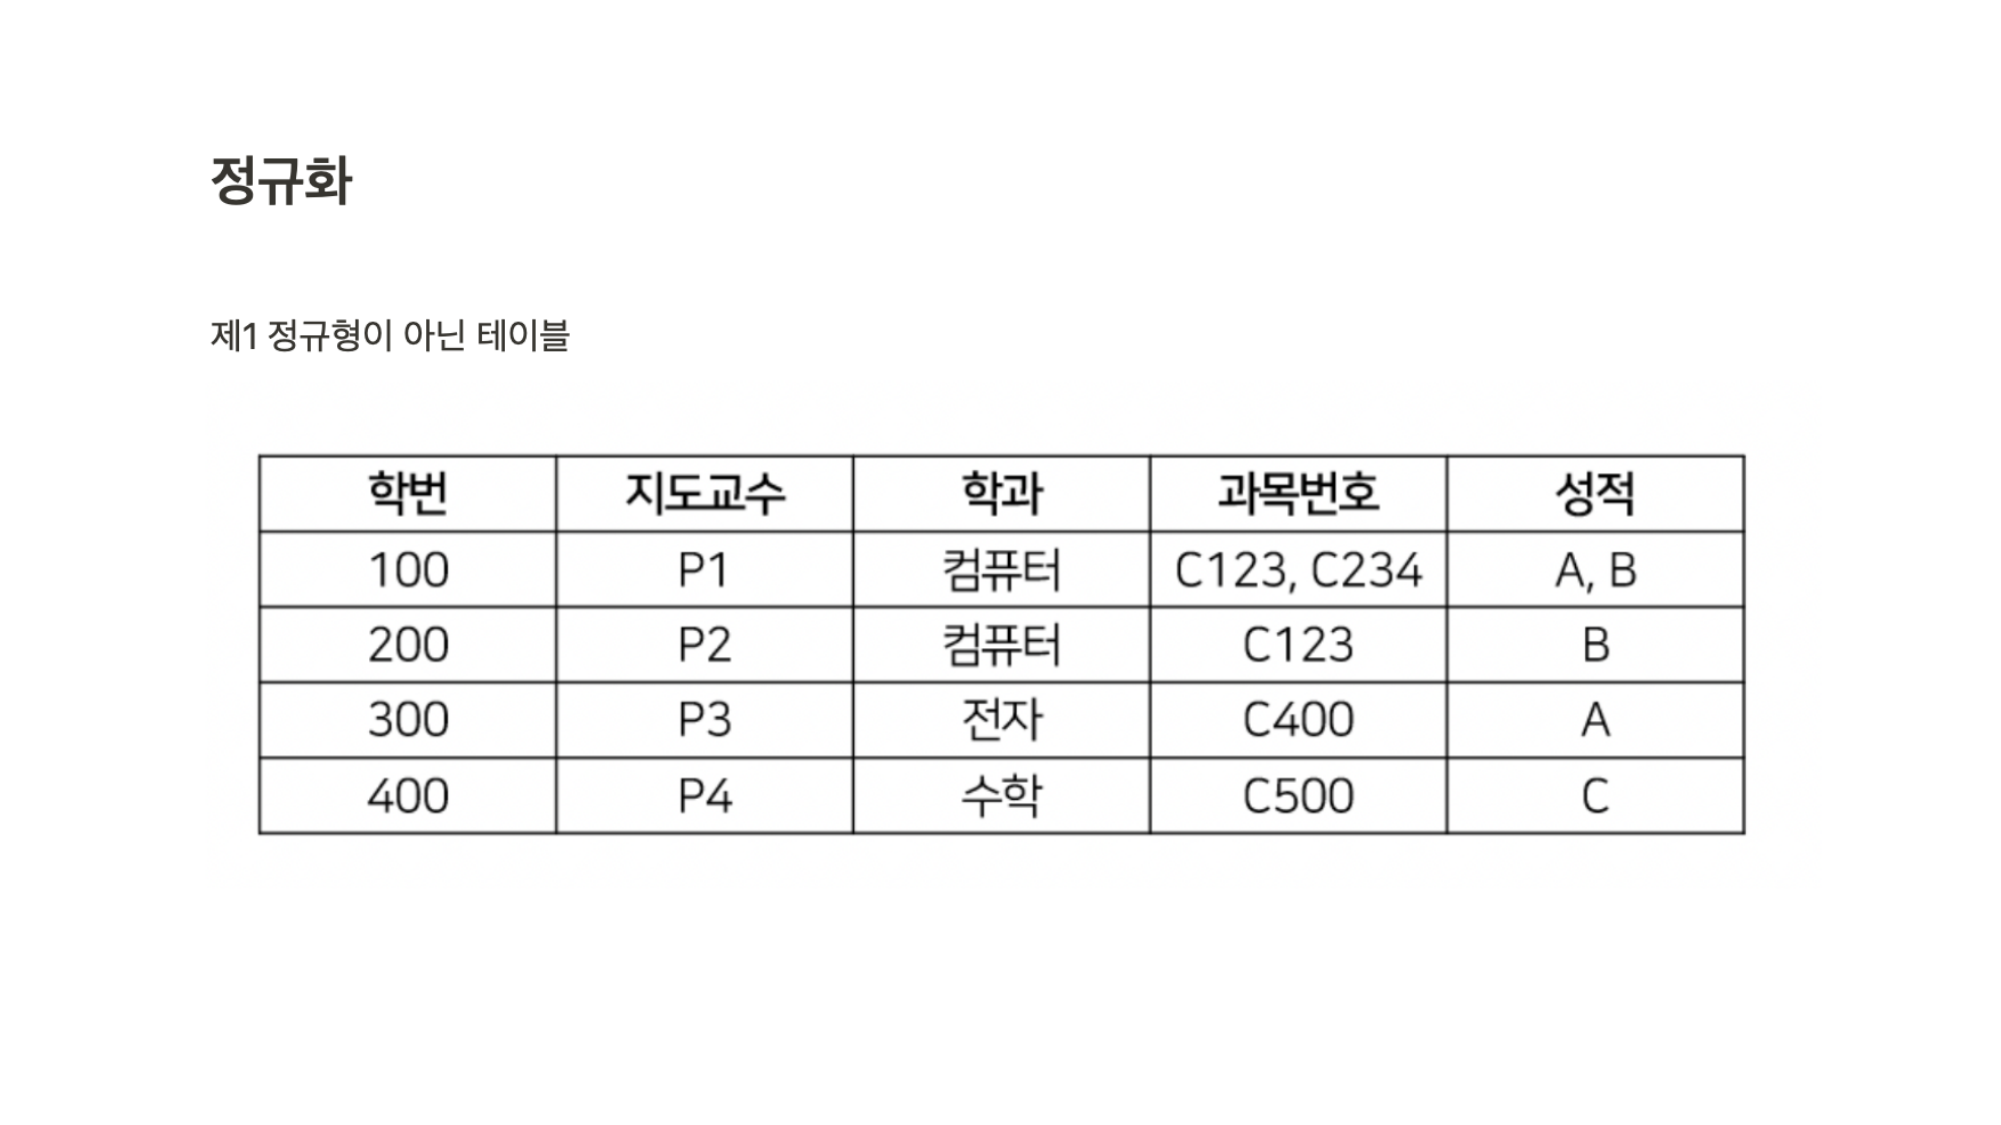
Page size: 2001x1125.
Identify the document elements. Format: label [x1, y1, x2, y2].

picture [164, 106, 1835, 889]
